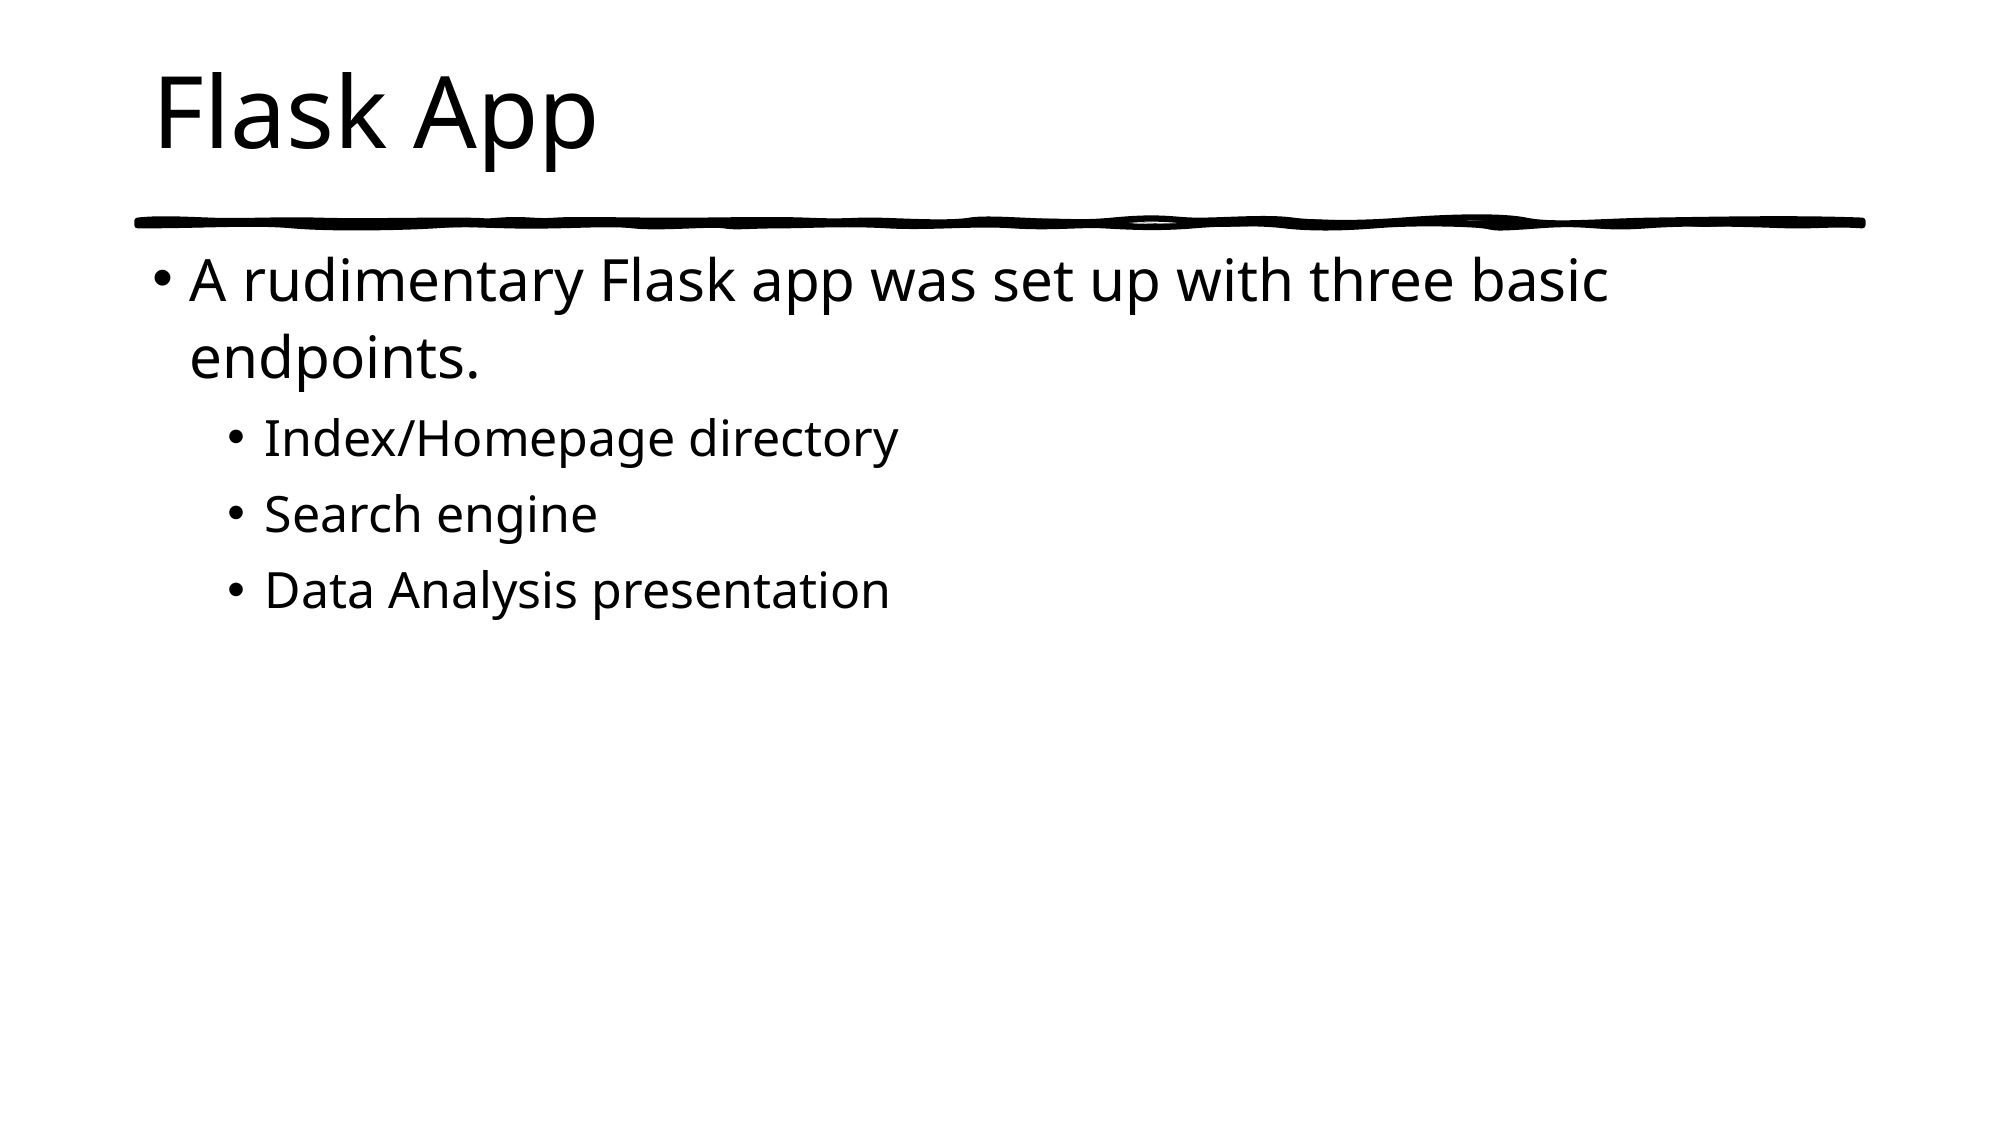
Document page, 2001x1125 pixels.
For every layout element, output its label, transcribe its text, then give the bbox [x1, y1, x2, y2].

title Flask App [137, 0, 1863, 218]
list A rudimentary Flask app was set up with three basic endpoints. Index/Homepage directory Search engine Data Analysis presentation [137, 228, 1863, 1014]
